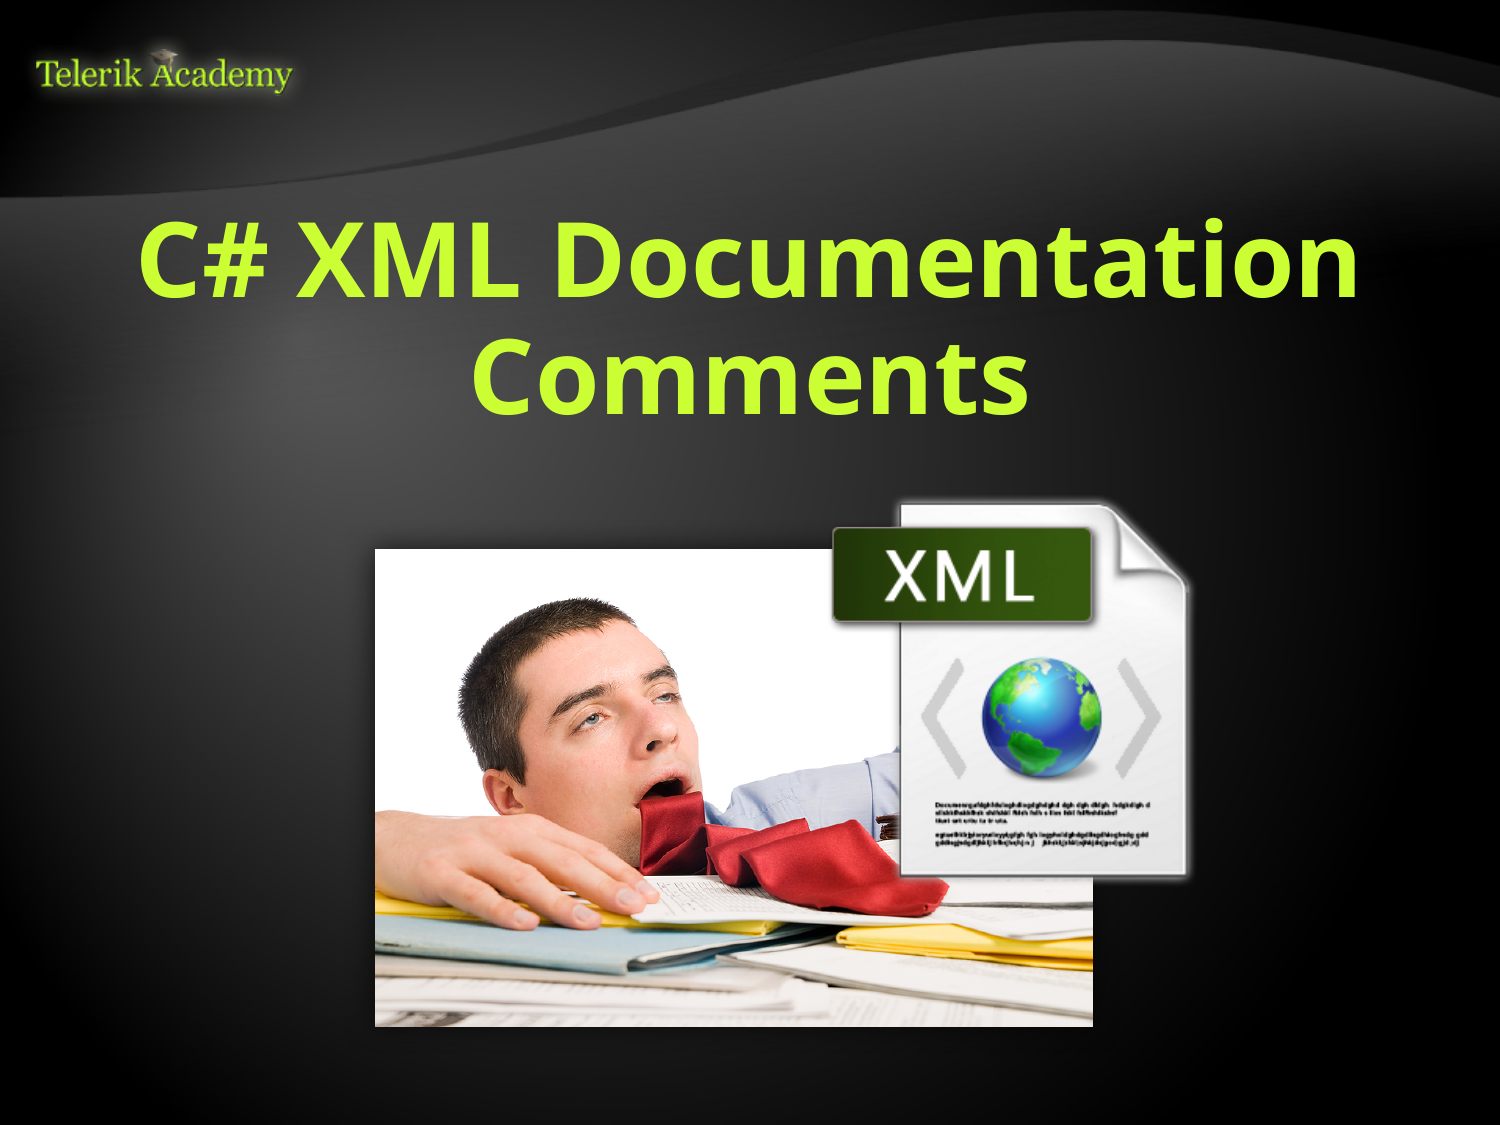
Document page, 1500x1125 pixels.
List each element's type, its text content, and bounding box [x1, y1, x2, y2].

title C# XML Documentation Comments [99, 185, 1400, 452]
picture [0, 0, 1500, 1125]
